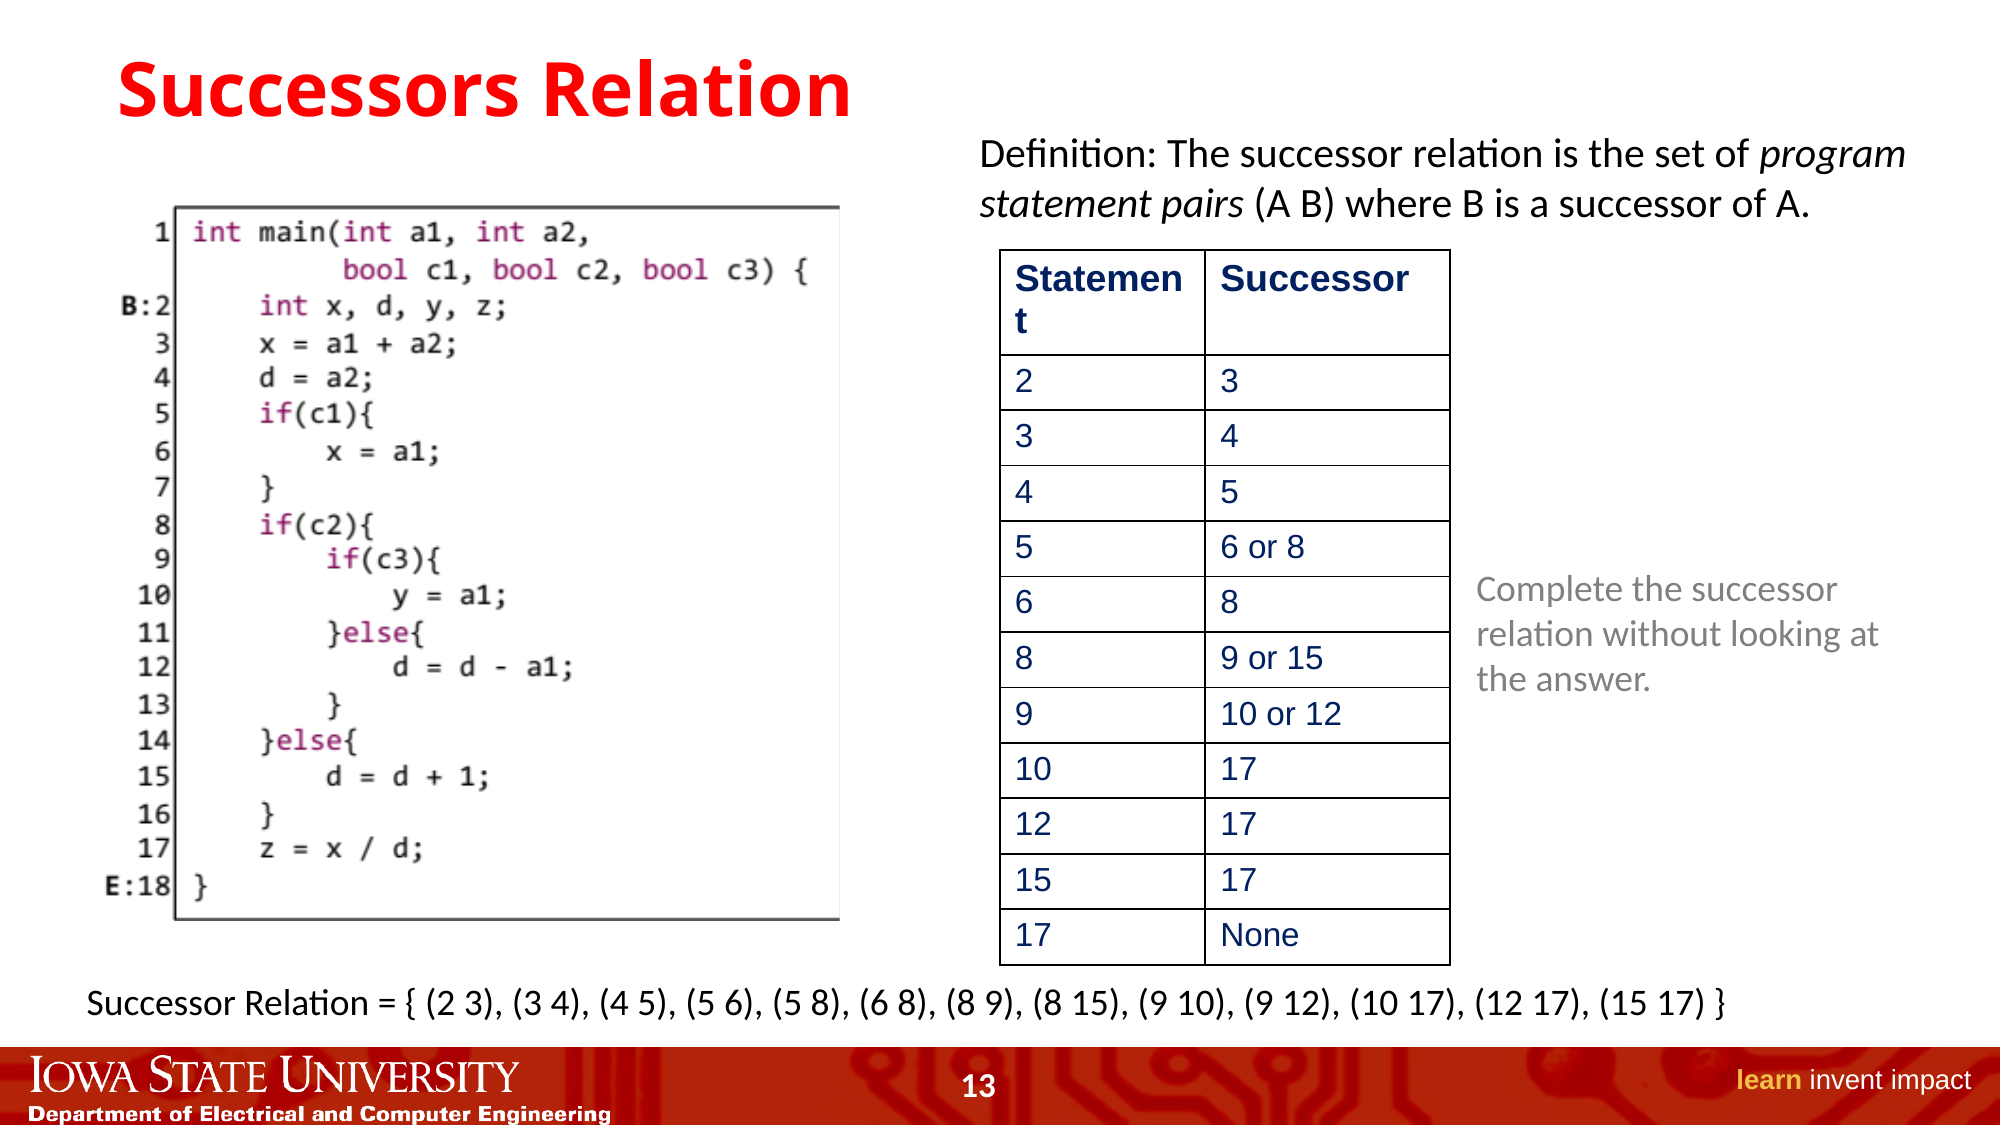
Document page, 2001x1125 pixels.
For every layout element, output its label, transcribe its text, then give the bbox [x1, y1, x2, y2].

table_header Statement [1001, 251, 1204, 354]
table_cell 3 [1001, 411, 1204, 465]
table_cell 10 [1001, 744, 1204, 797]
title Successors Relation [102, 3, 1931, 170]
table_cell 17 [1206, 799, 1449, 853]
table_cell 4 [1001, 466, 1204, 520]
table_cell 3 [1206, 356, 1449, 409]
table_cell None [1206, 910, 1449, 964]
table_cell 12 [1001, 799, 1204, 853]
table_cell 5 [1001, 522, 1204, 576]
table_cell 15 [1001, 855, 1204, 908]
text_box Complete the successor relation without looking at the answer. [1461, 556, 1931, 707]
table_cell 10 or 12 [1206, 688, 1449, 742]
table_cell 4 [1206, 411, 1449, 465]
picture [0, 1047, 2000, 1125]
table_cell 5 [1206, 466, 1449, 520]
table_cell 8 [1206, 577, 1449, 631]
table_cell 17 [1206, 744, 1449, 797]
table_cell 9 [1001, 688, 1204, 742]
table_cell 6 [1001, 577, 1204, 631]
table_cell 6 or 8 [1206, 522, 1449, 576]
table_cell 17 [1206, 855, 1449, 908]
picture [71, 204, 840, 921]
text_box Successor Relation = { (2 3), (3 4), (4 5), (5 6), (5 8), (6 8), (8 9), (8 15), (9 10), (9 12), (10 17), (12 17), (15 17) } [71, 970, 1788, 1031]
table_header Successor [1206, 251, 1449, 354]
slide_number 13 [753, 1054, 1204, 1115]
table_cell 8 [1001, 633, 1204, 687]
table_cell 17 [1001, 910, 1204, 964]
table_cell 2 [1001, 356, 1204, 409]
table_cell 9 or 15 [1206, 633, 1449, 687]
text_box Definition: The successor relation is the set of program statement pairs (A B) where B is a successor of A. [964, 118, 1958, 233]
